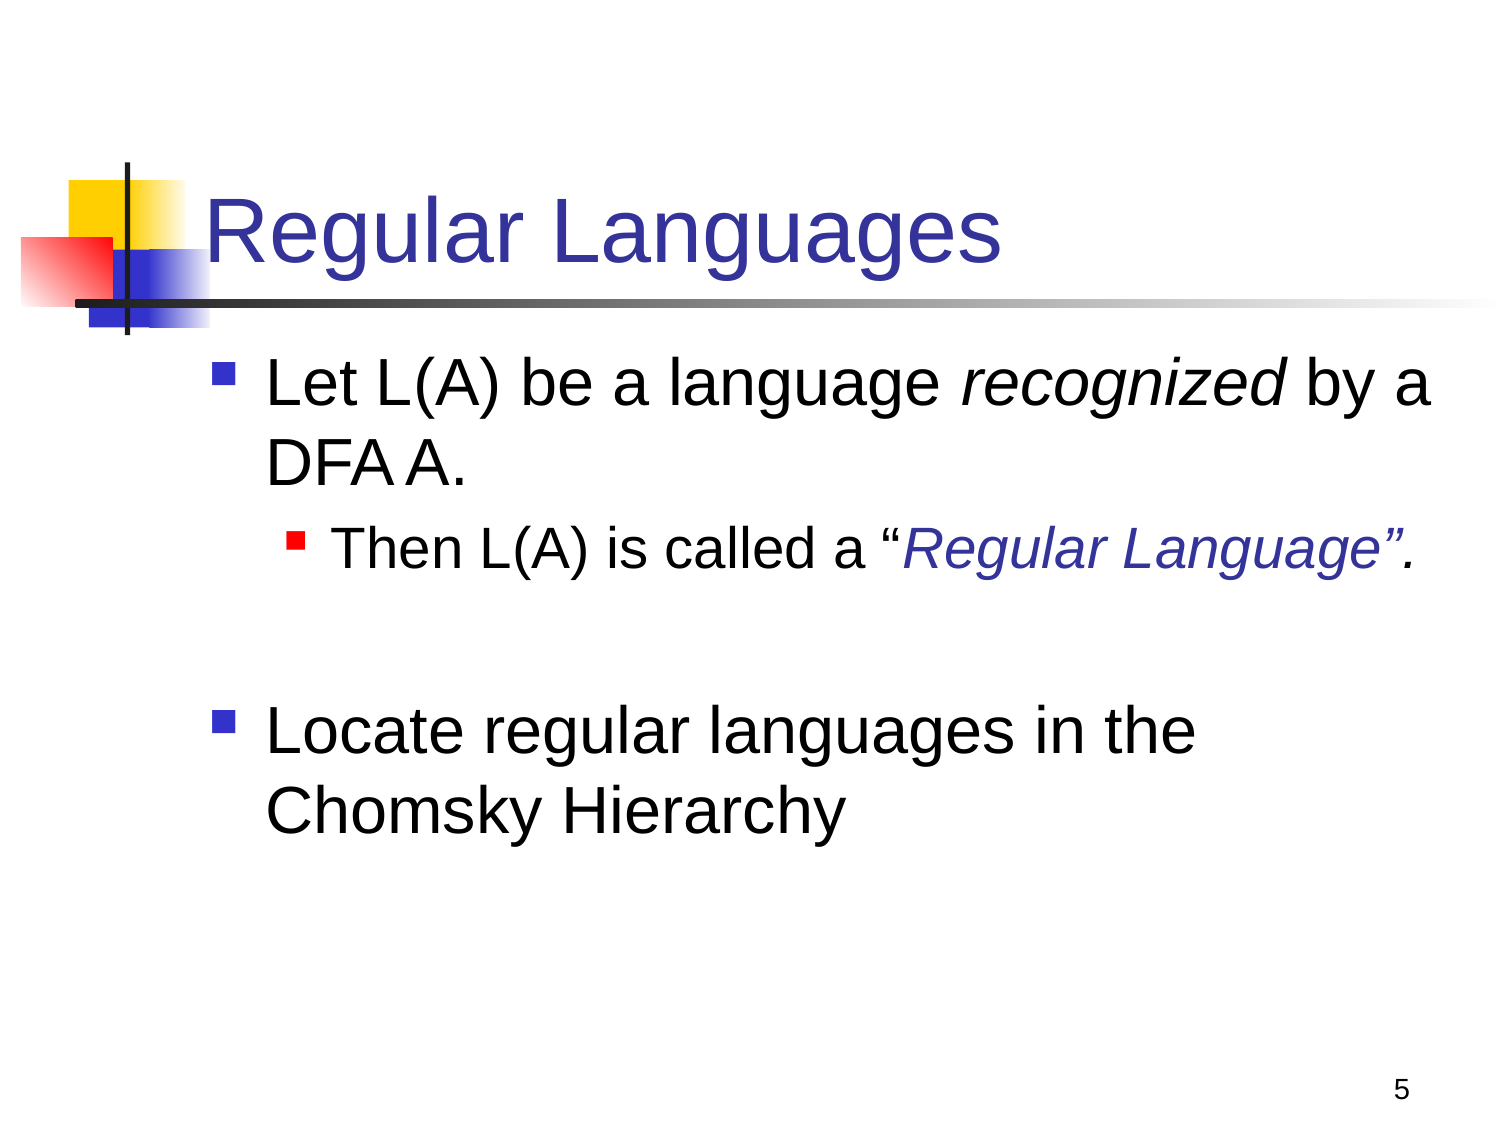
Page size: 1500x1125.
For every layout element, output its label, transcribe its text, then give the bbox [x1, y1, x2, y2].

list Let L(A) be a language recognized by a DFA A. Then L(A) is called a “Regular Language”. Locate regular languages in the Chomsky Hierarchy [193, 330, 1470, 1007]
slide_number 5 [1112, 1037, 1426, 1113]
title Regular Languages [188, 101, 1468, 289]
